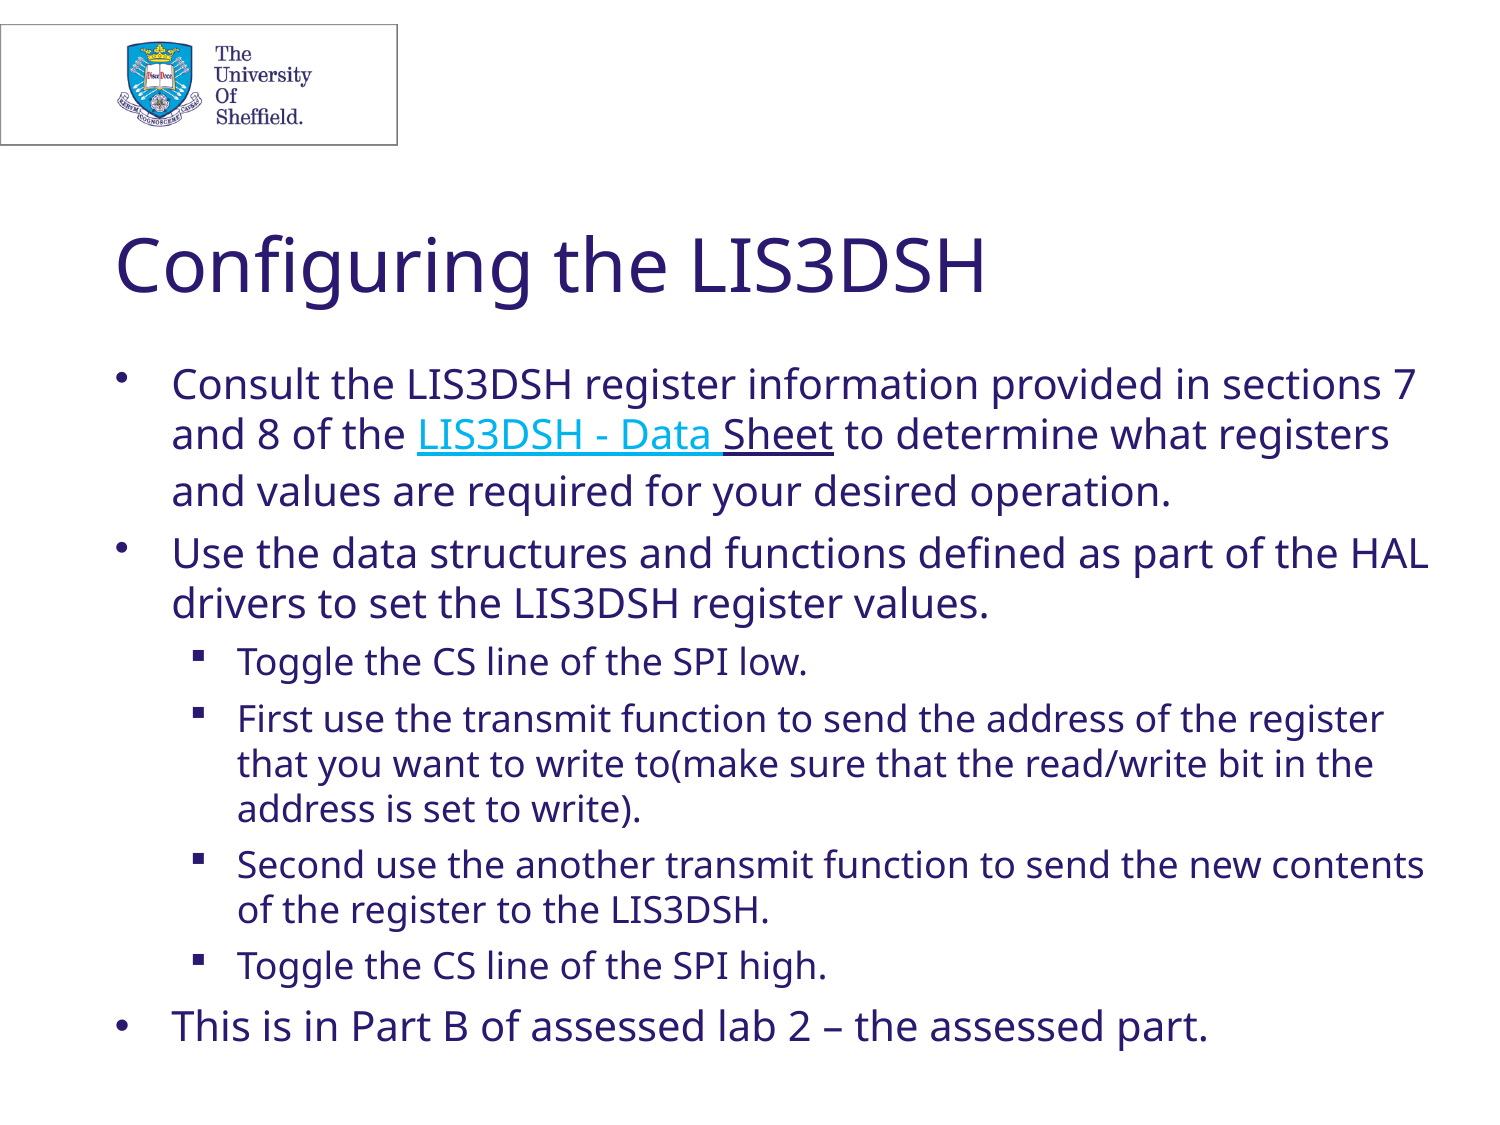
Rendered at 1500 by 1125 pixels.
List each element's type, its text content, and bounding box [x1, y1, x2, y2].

list Consult the LIS3DSH register information provided in sections 7 and 8 of the LIS3DSH - Data Sheet to determine what registers and values are required for your desired operation. Use the data structures and functions defined as part of the HAL drivers to set the LIS3DSH register values. Toggle the CS line of the SPI low. First use the transmit function to send the address of the register that you want to write to(make sure that the read/write bit in the address is set to write). Second use the another transmit function to send the new contents of the register to the LIS3DSH. Toggle the CS line of the SPI high. This is in Part B of assessed lab 2 – the assessed part. [99, 349, 1451, 1001]
title Configuring the LIS3DSH [99, 224, 1451, 349]
picture [0, 24, 398, 146]
